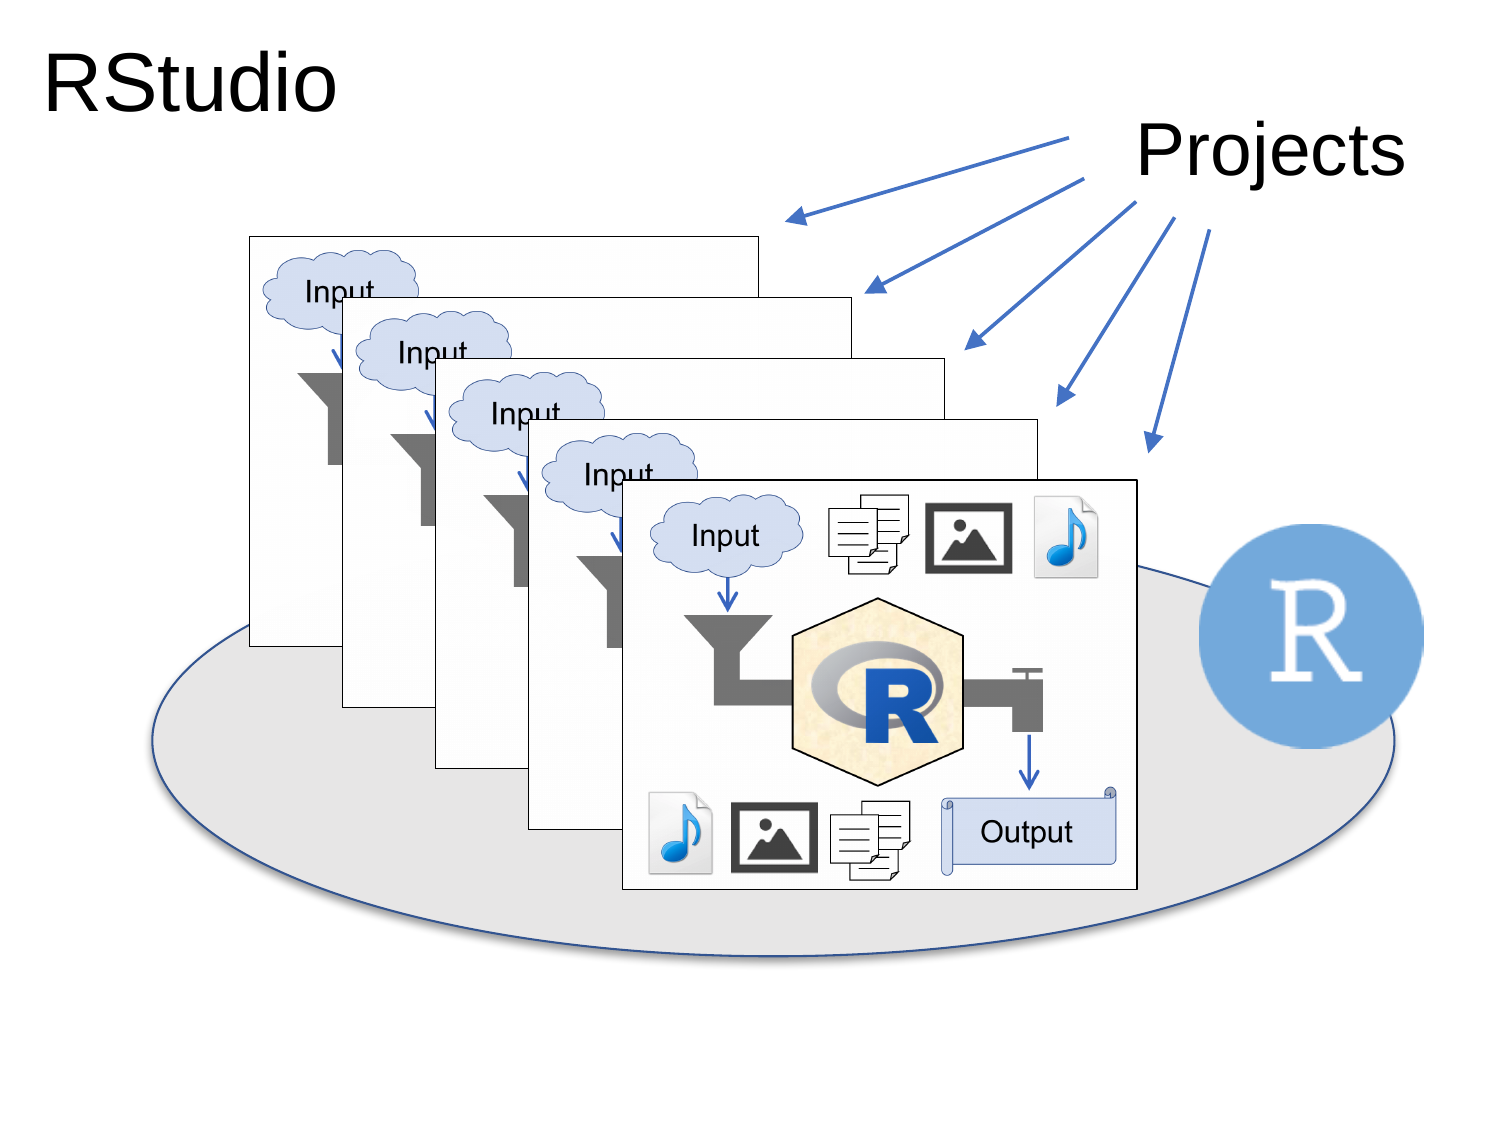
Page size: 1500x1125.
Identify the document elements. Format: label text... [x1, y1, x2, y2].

picture [249, 236, 1137, 889]
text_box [964, 201, 1137, 351]
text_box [1056, 217, 1175, 407]
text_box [784, 137, 1069, 222]
picture [1199, 524, 1424, 749]
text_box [1148, 229, 1210, 454]
text_box Projects [1120, 93, 1422, 198]
text_box RStudio [27, 21, 354, 136]
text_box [864, 178, 1085, 294]
text_box [151, 564, 1396, 958]
